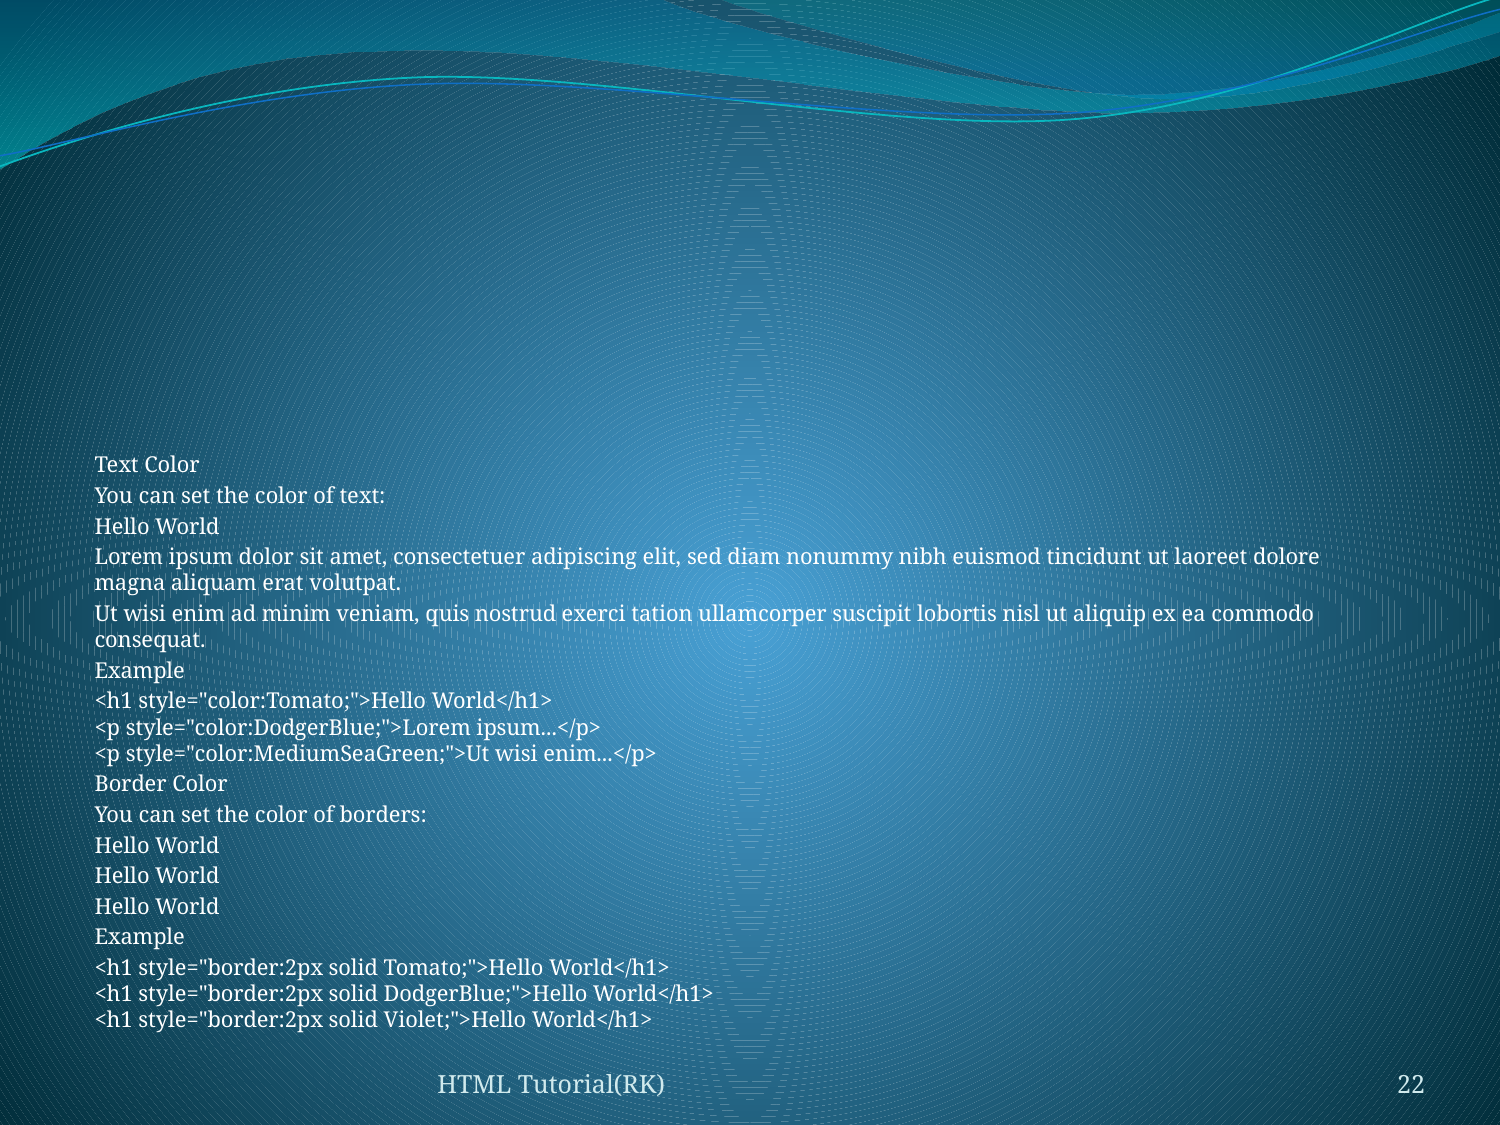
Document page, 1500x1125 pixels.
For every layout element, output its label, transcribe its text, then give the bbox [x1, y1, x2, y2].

list Text Color You can set the color of text: Hello World Lorem ipsum dolor sit amet, consectetuer adipiscing elit, sed diam nonummy nibh euismod tincidunt ut laoreet dolore magna aliquam erat volutpat. Ut wisi enim ad minim veniam, quis nostrud exerci tation ullamcorper suscipit lobortis nisl ut aliquip ex ea commodo consequat. Example <h1 style="color:Tomato;">Hello World</h1> <p style="color:DodgerBlue;">Lorem ipsum...</p> <p style="color:MediumSeaGreen;">Ut wisi enim...</p> Border Color You can set the color of borders: Hello World Hello World Hello World Example <h1 style="border:2px solid Tomato;">Hello World</h1> <h1 style="border:2px solid DodgerBlue;">Hello World</h1> <h1 style="border:2px solid Violet;">Hello World</h1> [86, 443, 1362, 1020]
slide_number 22 [1299, 1042, 1425, 1103]
footer HTML Tutorial(RK) [437, 1042, 988, 1103]
